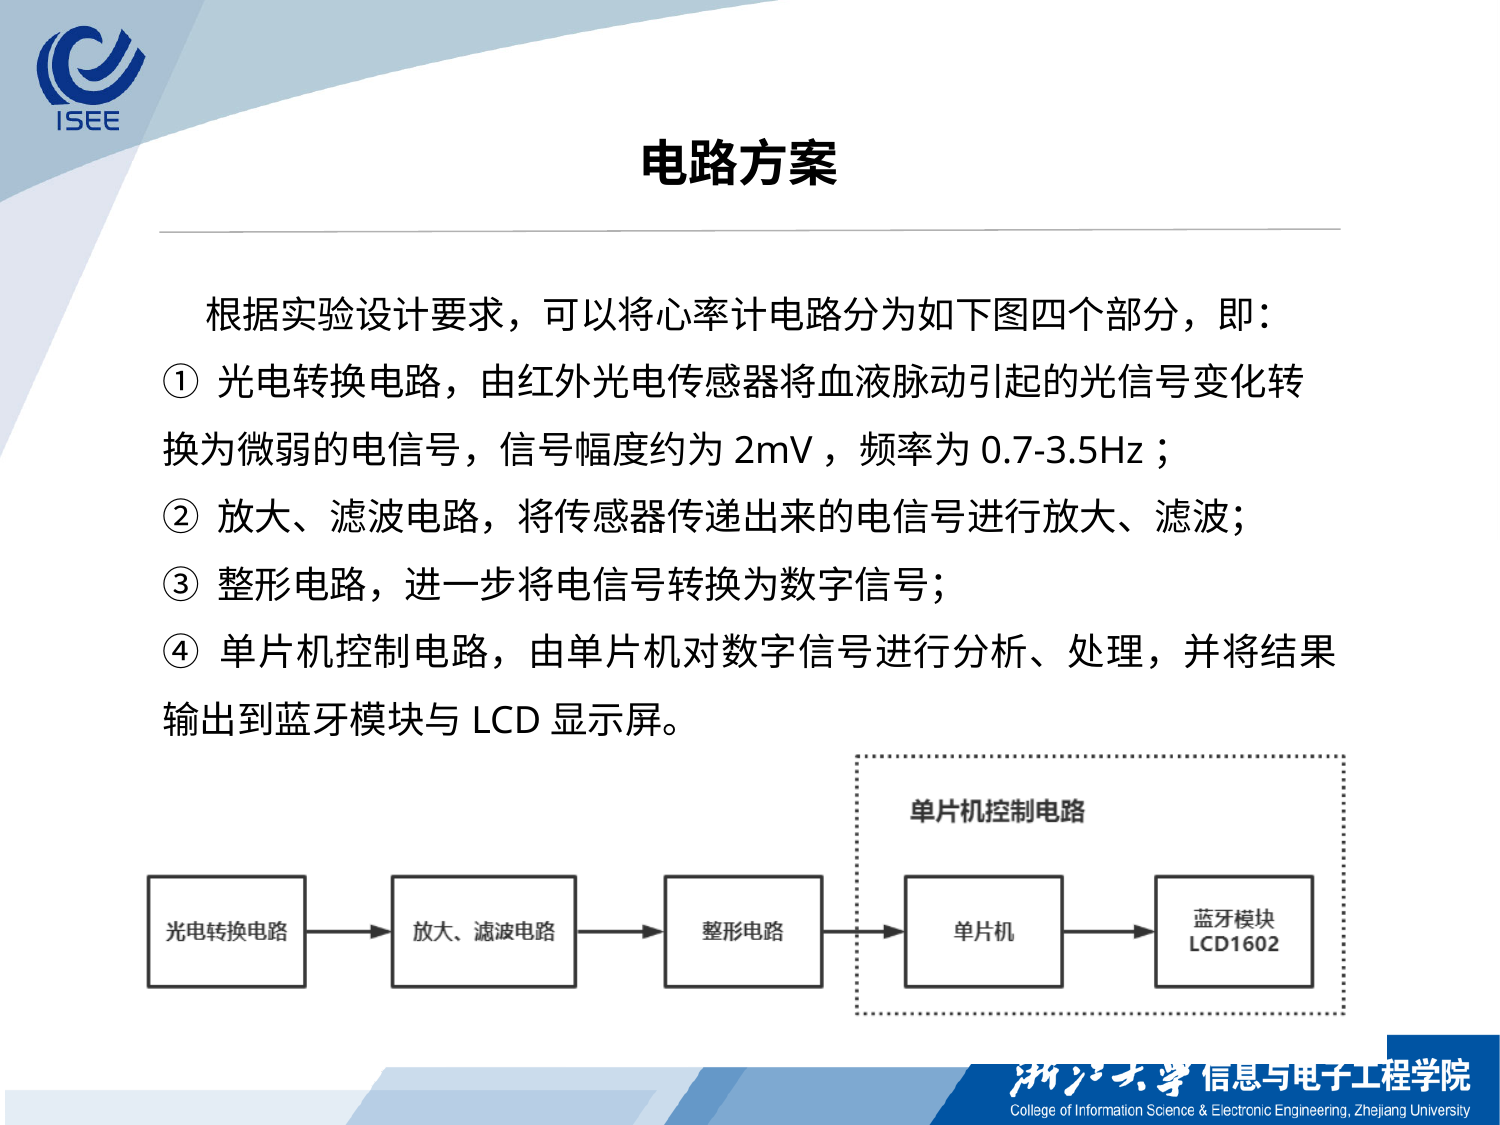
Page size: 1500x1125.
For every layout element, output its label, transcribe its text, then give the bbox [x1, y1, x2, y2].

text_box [159, 228, 1341, 233]
picture [5, 727, 1500, 1125]
picture [0, 0, 1500, 540]
text_box 电路方案 [513, 124, 963, 200]
text_box 根据实验设计要求，可以将心率计电路分为如下图四个部分，即： ① 光电转换电路，由红外光电传感器将血液脉动引起的光信号变化转换为微弱的电信号，信号幅度约为2mV，频率为0.7-3.5Hz； ② 放大、滤波电路，将传感器传递出来的电信号进行放大、滤波； ③ 整形电路，进一步将电信号转换为数字信号； ④ 单片机控制电路，由单片机对数字信号进行分析、处理，并将结果输出到蓝牙模块与LCD显示屏。 [147, 260, 1353, 726]
